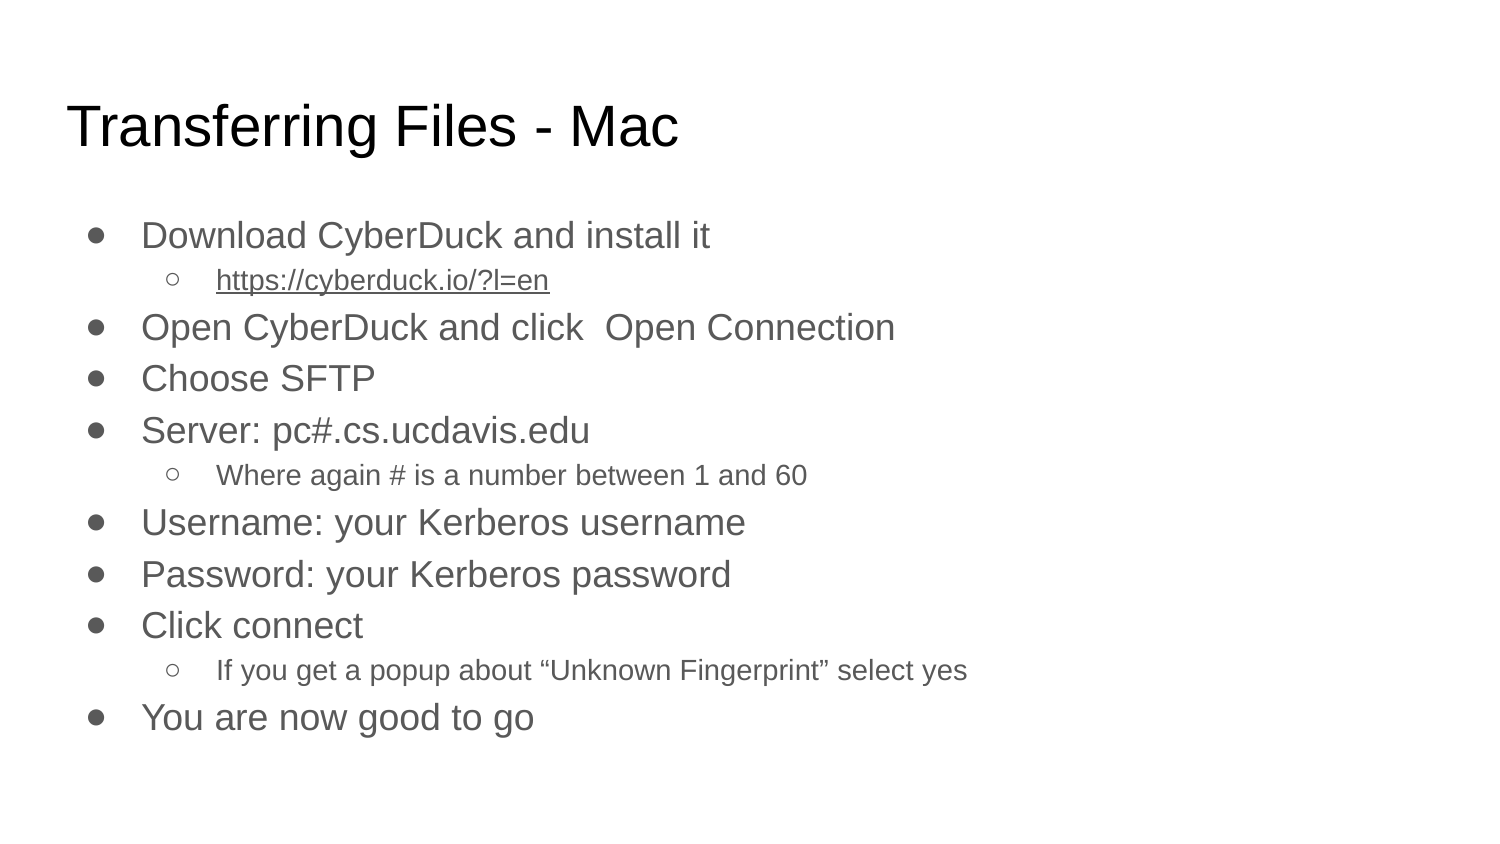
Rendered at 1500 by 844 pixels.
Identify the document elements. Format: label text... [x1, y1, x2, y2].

list Download CyberDuck and install it https://cyberduck.io/?l=en Open CyberDuck and click Open Connection Choose SFTP Server: pc#.cs.ucdavis.edu Where again # is a number between 1 and 60 Username: your Kerberos username Password: your Kerberos password Click connect If you get a popup about “Unknown Fingerprint” select yes You are now good to go [51, 189, 1449, 750]
title Transferring Files - Mac [51, 72, 1449, 167]
